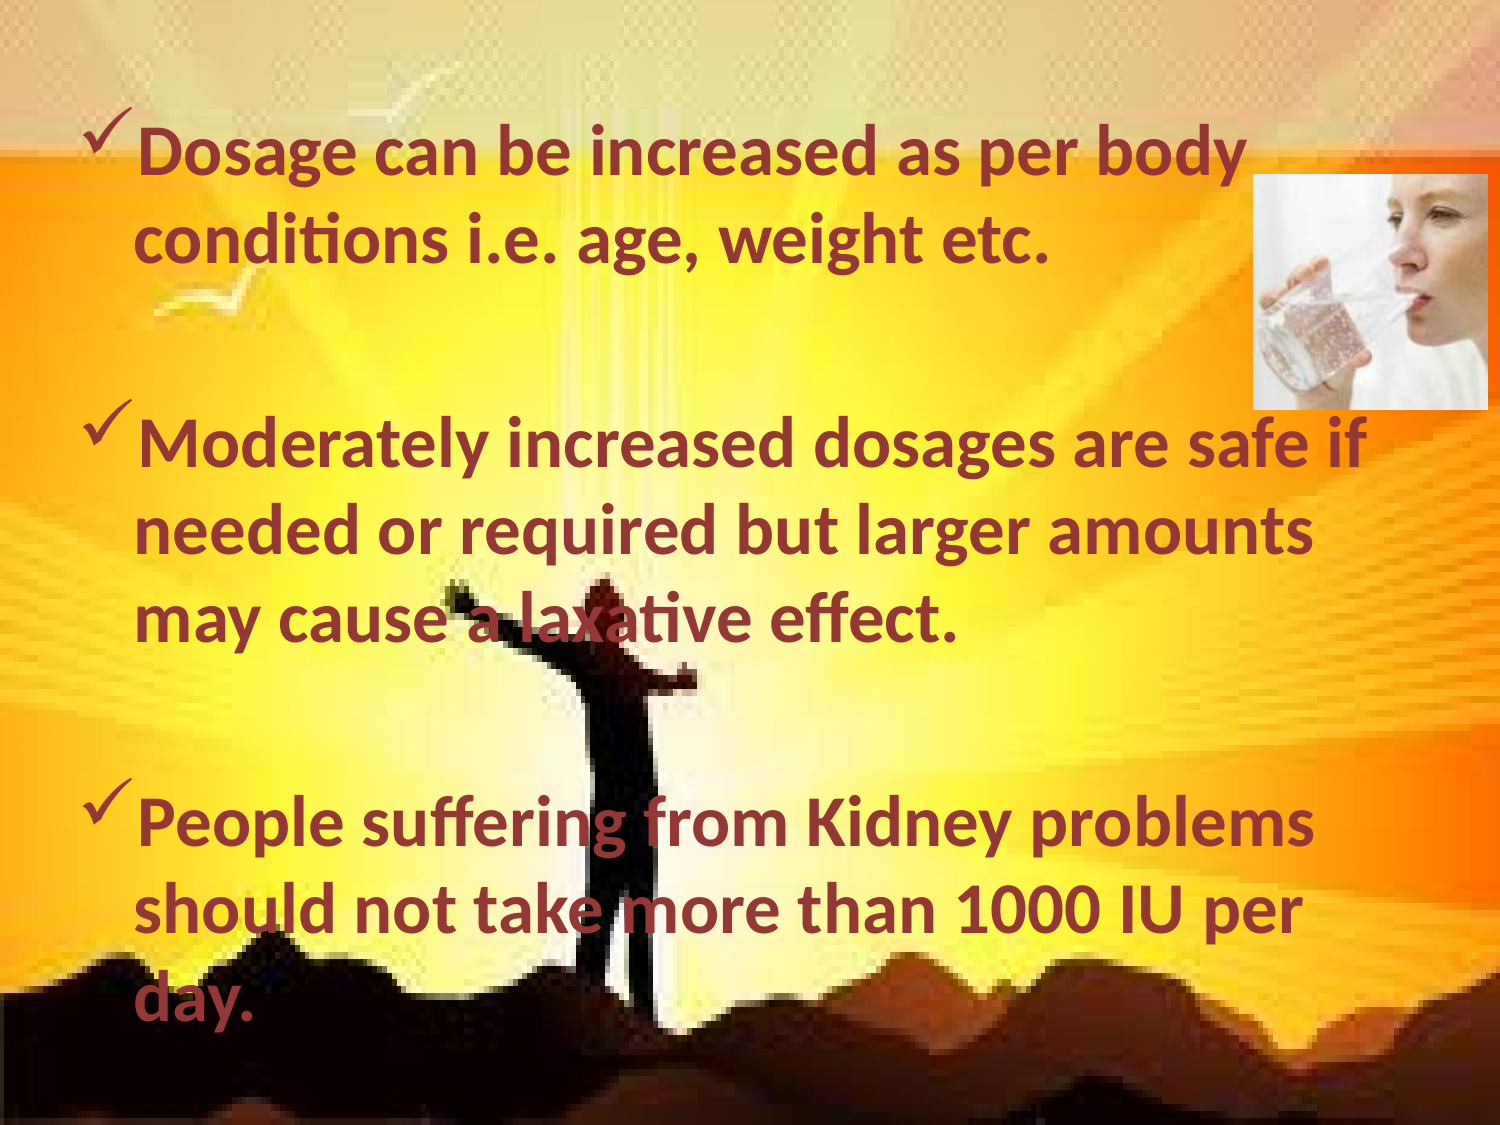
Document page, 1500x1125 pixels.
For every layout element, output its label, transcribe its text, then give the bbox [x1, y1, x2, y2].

picture [0, 0, 1500, 1125]
list Dosage can be increased as per body conditions i.e. age, weight etc. Moderately increased dosages are safe if needed or required but larger amounts may cause a laxative effect. People suffering from Kidney problems should not take more than 1000 IU per day. [62, 95, 1450, 1013]
